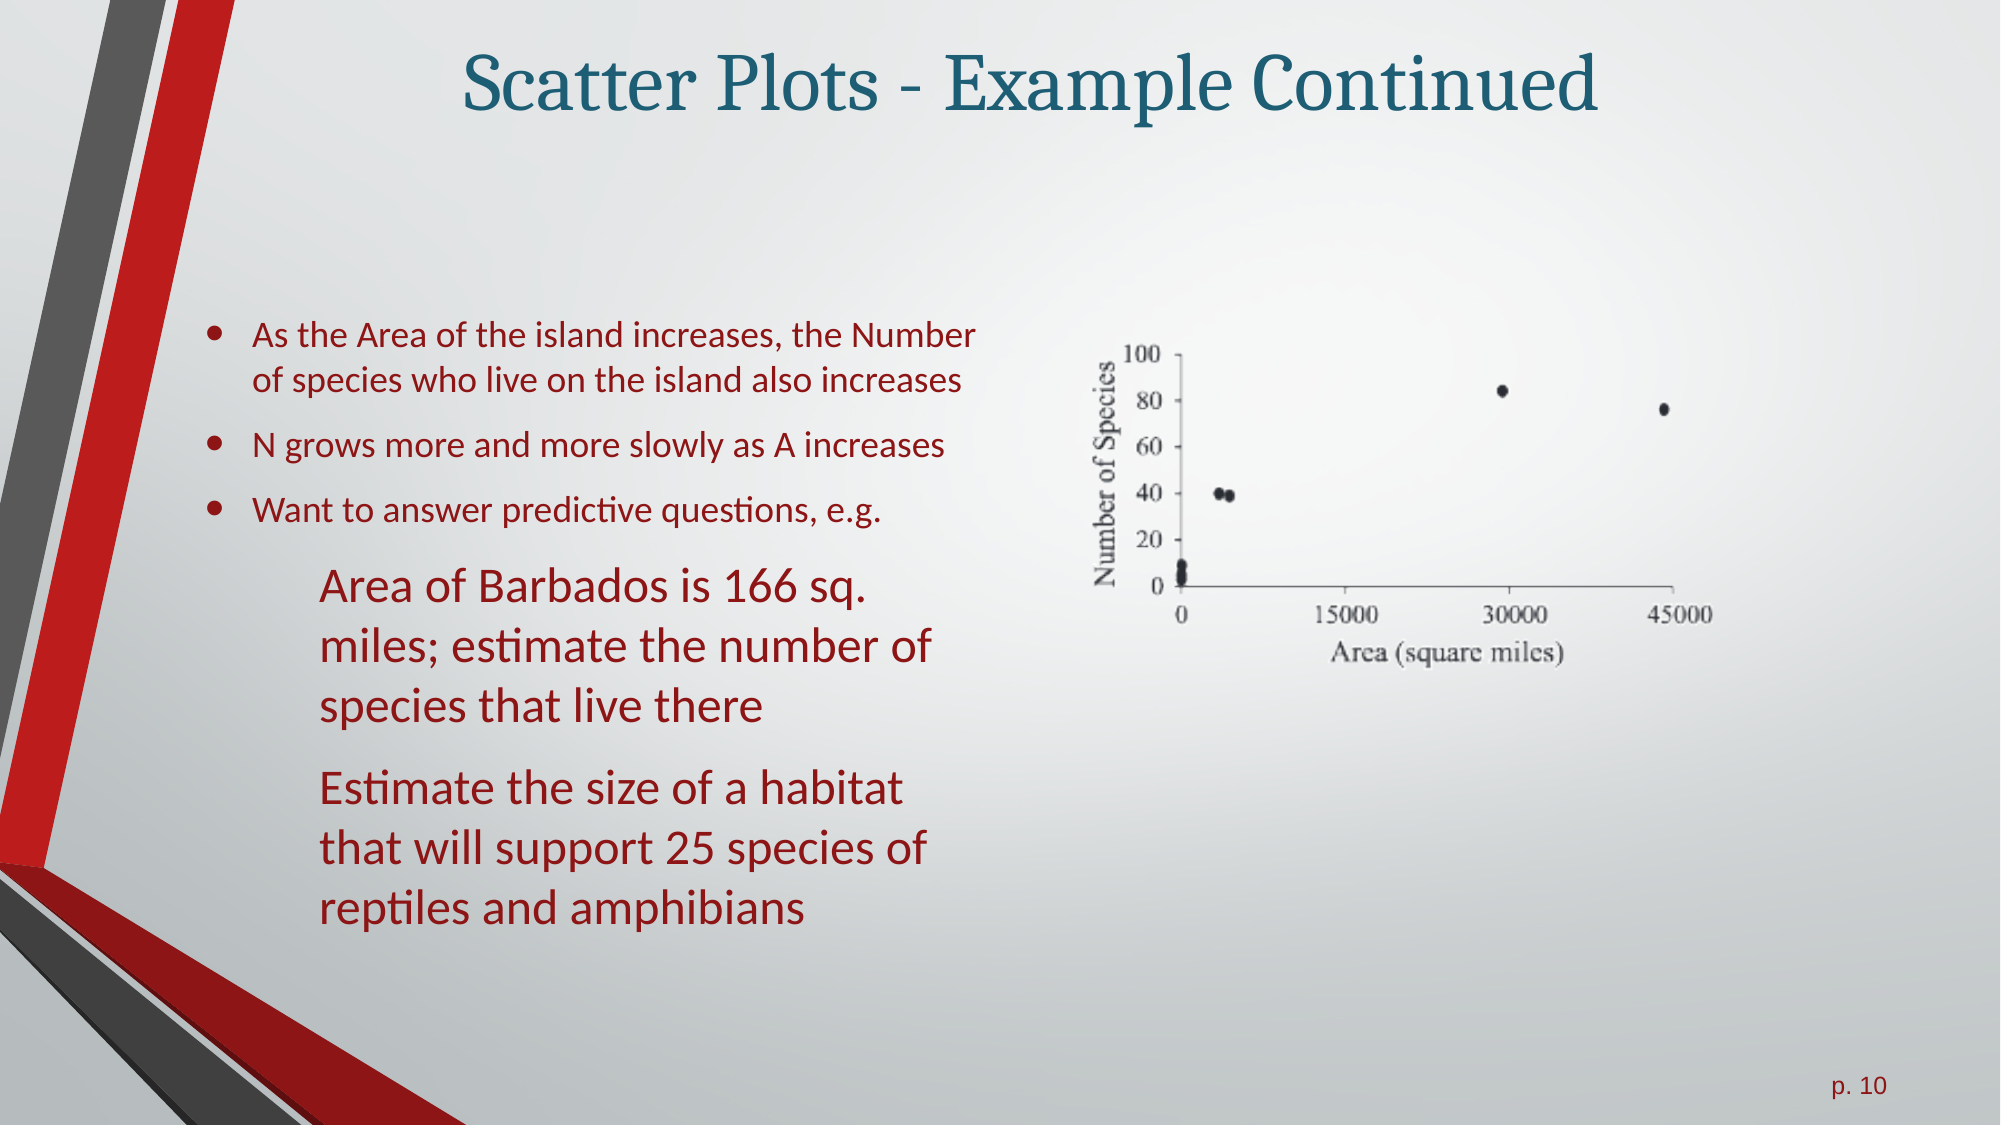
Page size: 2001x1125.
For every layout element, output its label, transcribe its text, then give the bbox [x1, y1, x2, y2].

list As the Area of the island increases, the Number of species who live on the island also increases N grows more and more slowly as A increases Want to answer predictive questions, e.g. Area of Barbados is 166 sq. miles; estimate the number of species that live there Estimate the size of a habitat that will support 25 species of reptiles and amphibians [190, 286, 1009, 959]
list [1073, 299, 1730, 684]
title Scatter Plots - Example Continued [190, 20, 1876, 135]
